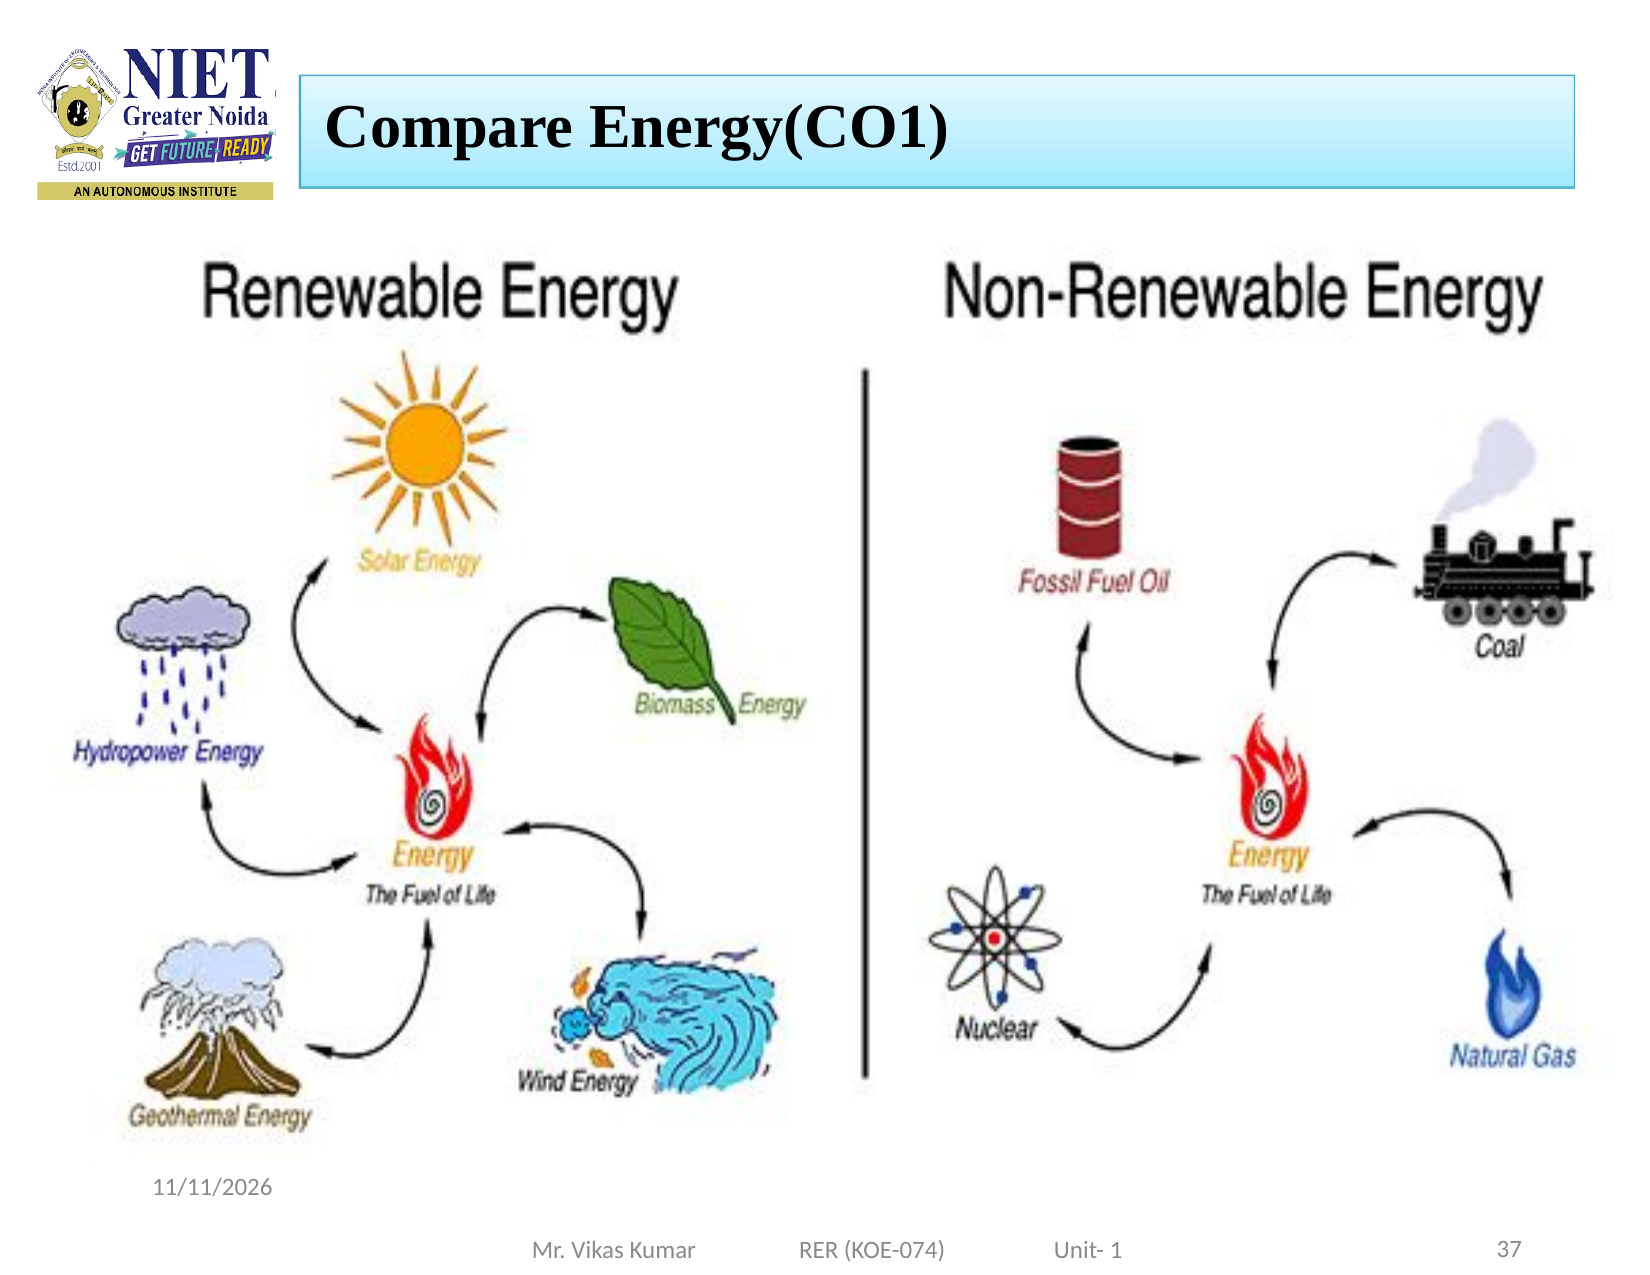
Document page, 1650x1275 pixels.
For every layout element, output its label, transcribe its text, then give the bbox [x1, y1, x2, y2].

picture [49, 224, 1626, 1163]
picture [313, 77, 1573, 186]
picture [37, 49, 276, 201]
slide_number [150, 1175, 386, 1201]
text_box [268, 75, 313, 210]
title Compare Energy(CO1) [324, 85, 1519, 163]
footer Mr. Vikas Kumar RER (KOE-074) Unit- 1 [529, 1237, 1143, 1263]
